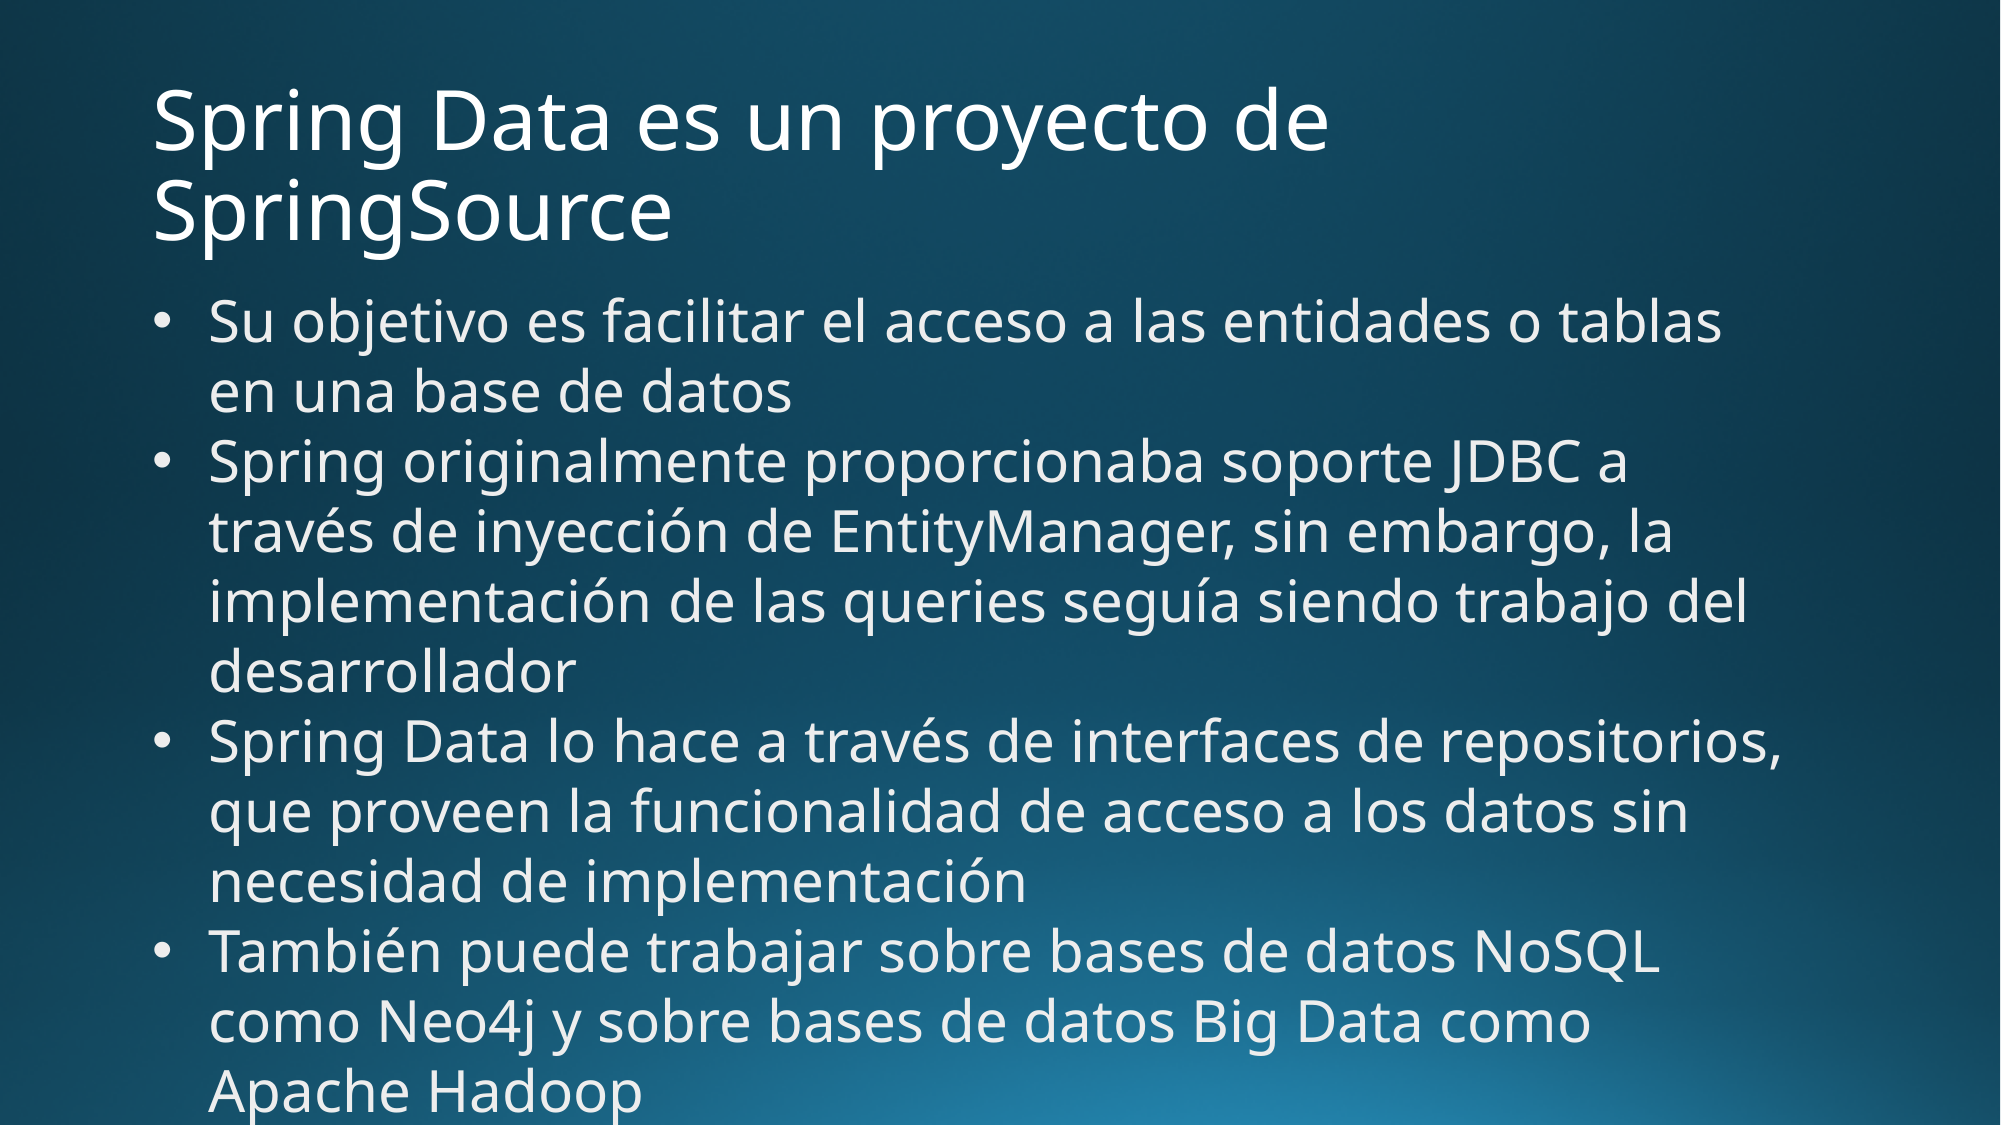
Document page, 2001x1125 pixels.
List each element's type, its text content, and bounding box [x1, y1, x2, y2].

picture [0, 0, 2001, 1125]
title Spring Data es un proyecto de SpringSource [137, 59, 1863, 278]
text_box Su objetivo es facilitar el acceso a las entidades o tablas en una base de datos Spring originalmente proporcionaba soporte JDBC a través de inyección de EntityManager, sin embargo, la implementación de las queries seguía siendo trabajo del desarrollador Spring Data lo hace a través de interfaces de repositorios, que proveen la funcionalidad de acceso a los datos sin necesidad de implementación También puede trabajar sobre bases de datos NoSQL como Neo4j y sobre bases de datos Big Data como Apache Hadoop [137, 277, 1800, 1125]
